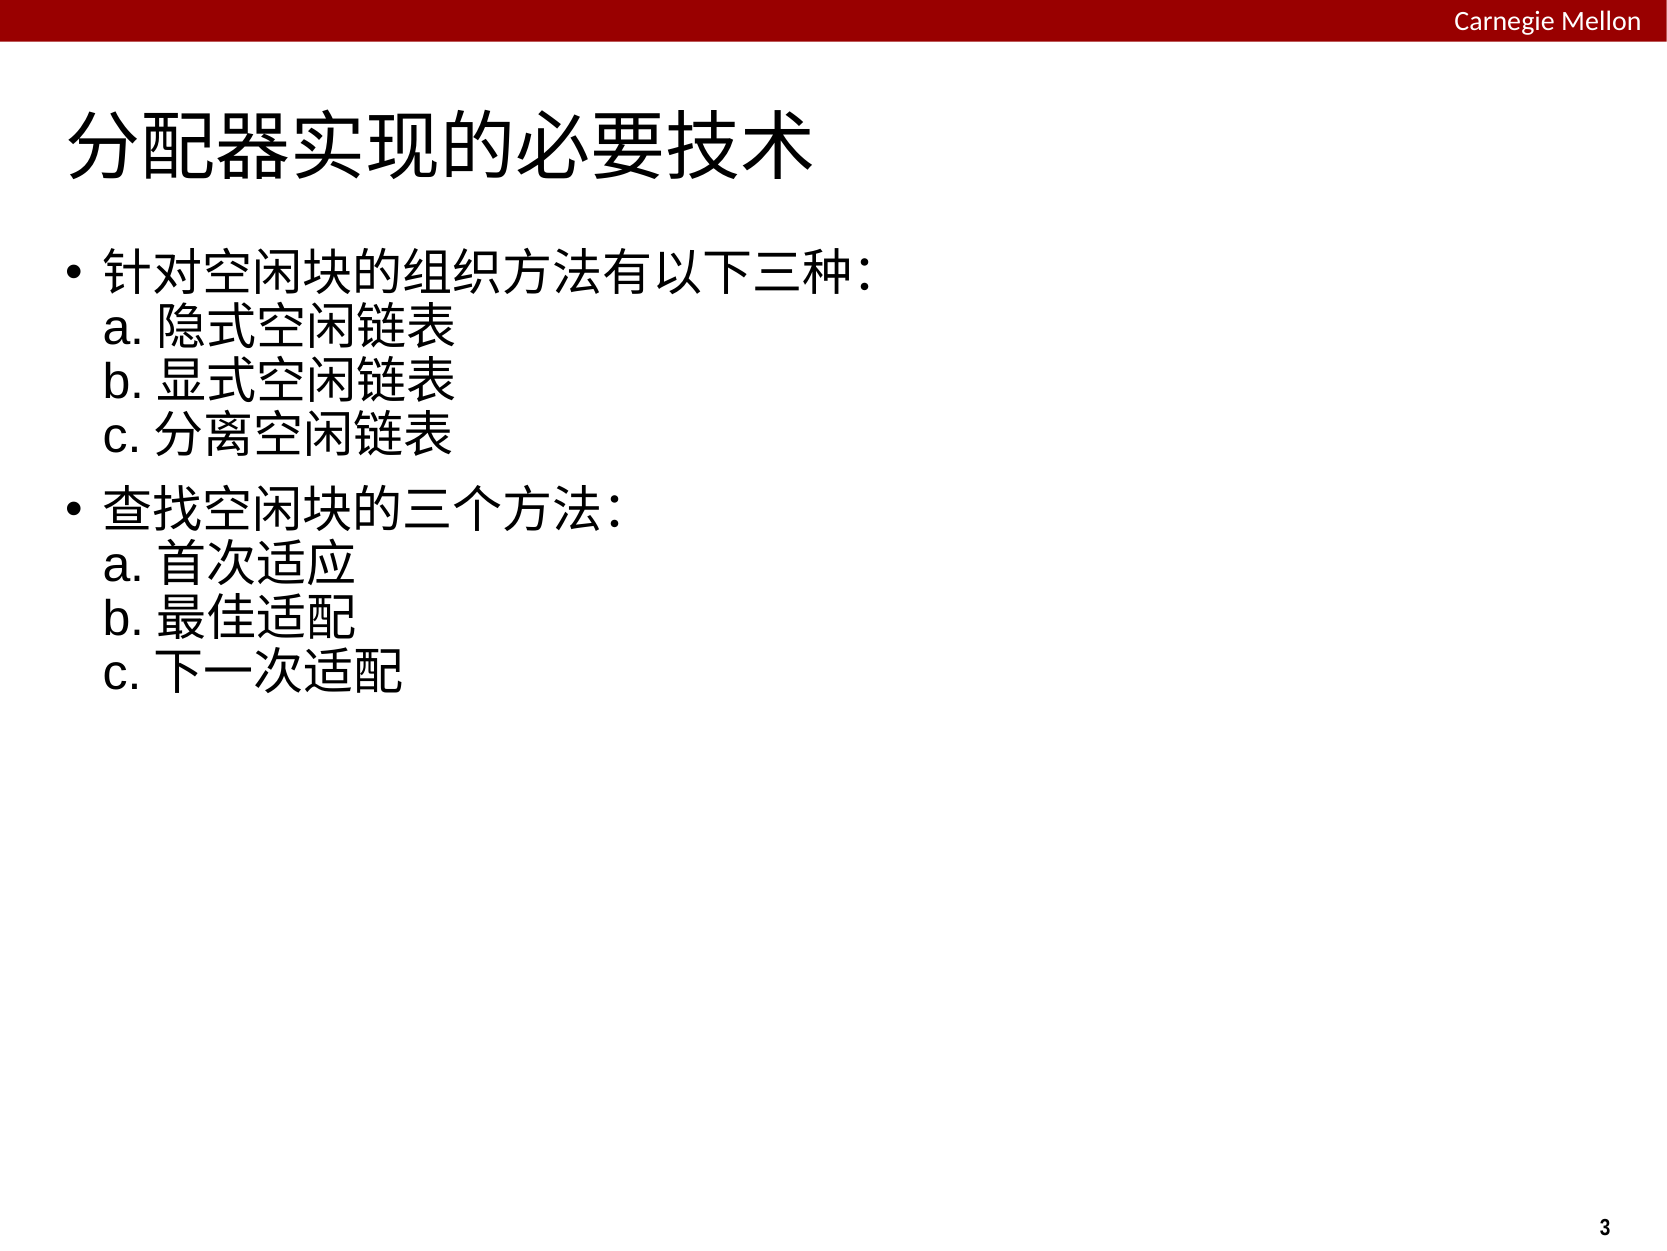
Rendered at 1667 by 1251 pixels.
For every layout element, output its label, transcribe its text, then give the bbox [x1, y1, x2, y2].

title 分配器实现的必要技术 [65, 79, 1449, 219]
subtitle 针对空闲块的组织方法有以下三种： a.隐式空闲链表 b.显式空闲链表 c.分离空闲链表 查找空闲块的三个方法： a.首次适应 b.最佳适配 c.下一次适配 [65, 446, 1449, 585]
